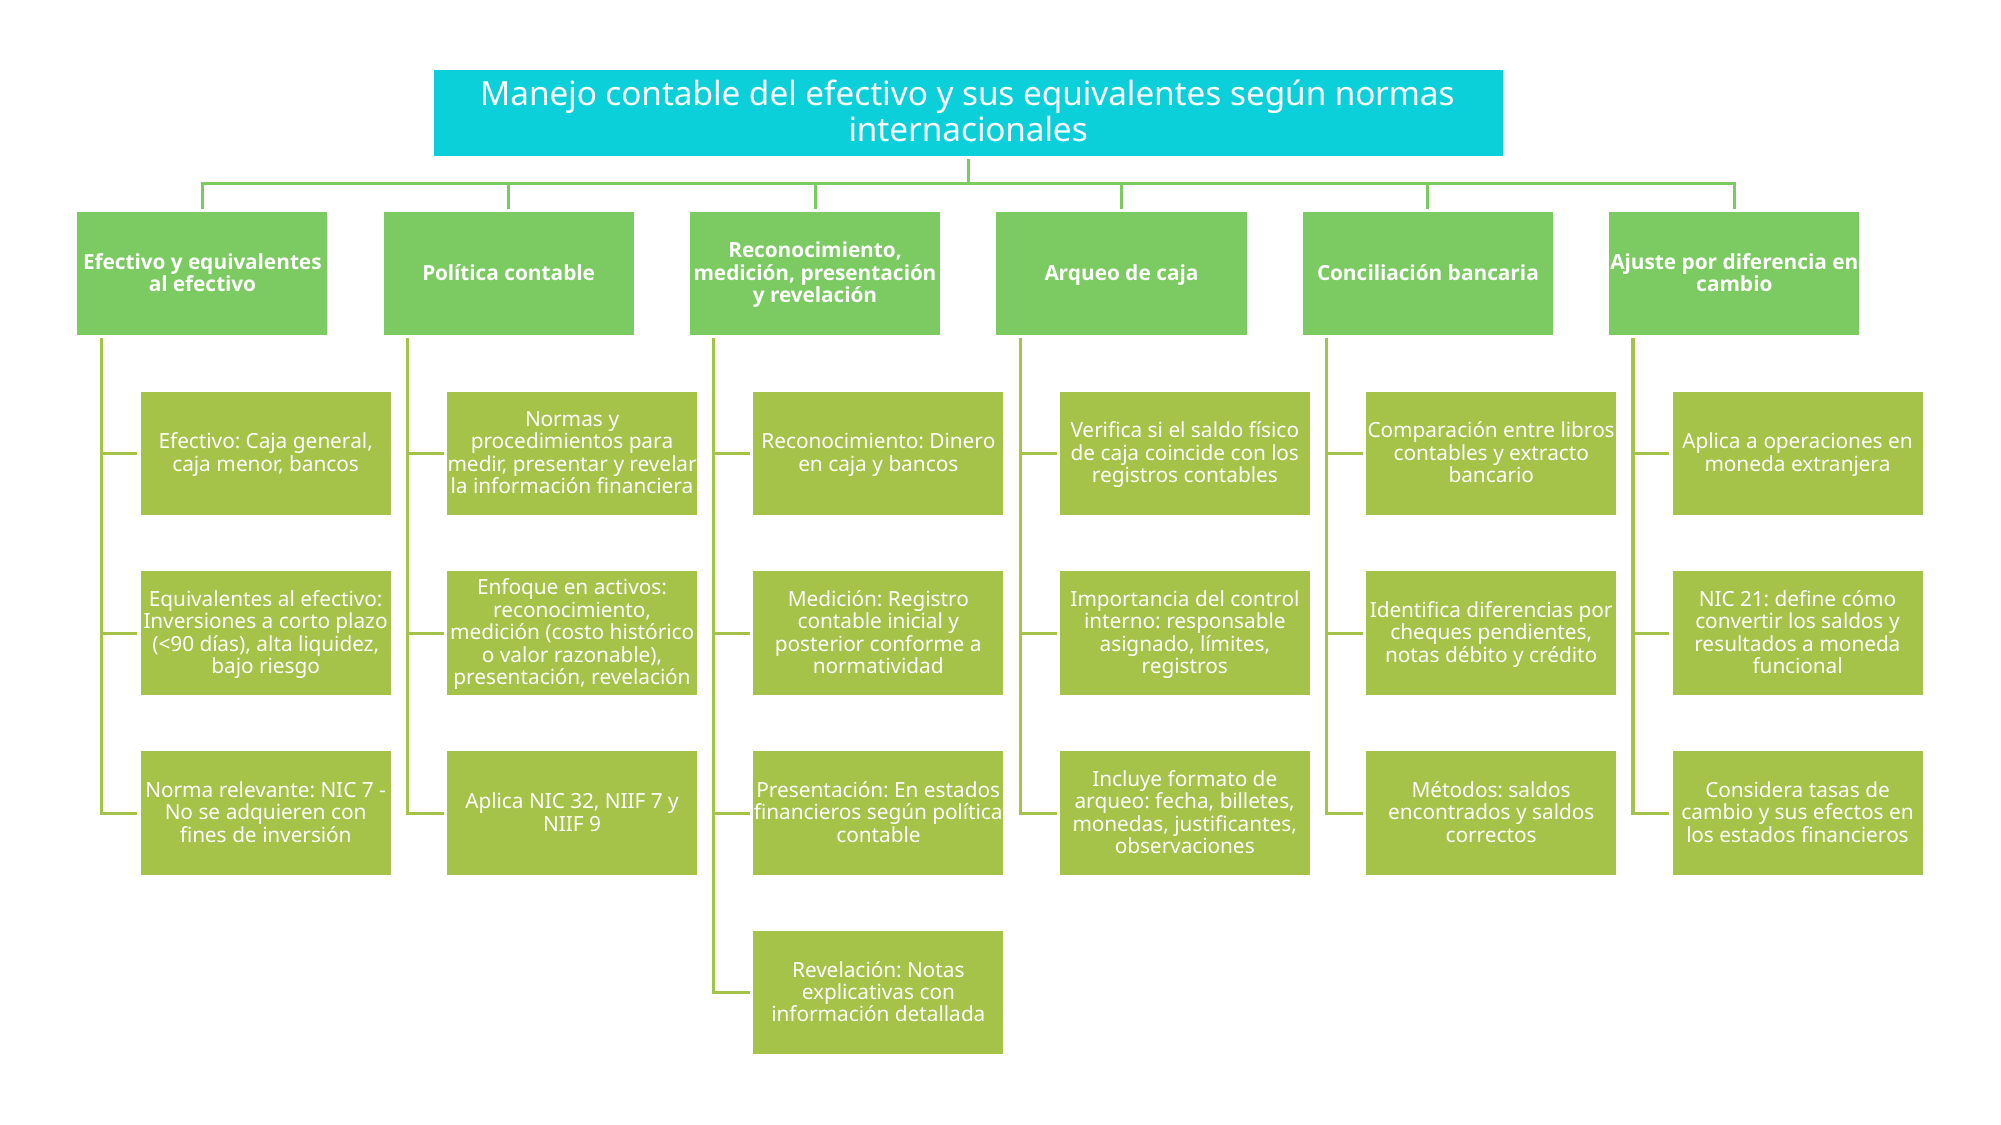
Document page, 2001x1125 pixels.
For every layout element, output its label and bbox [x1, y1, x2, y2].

text_box [74, 0, 1926, 1125]
